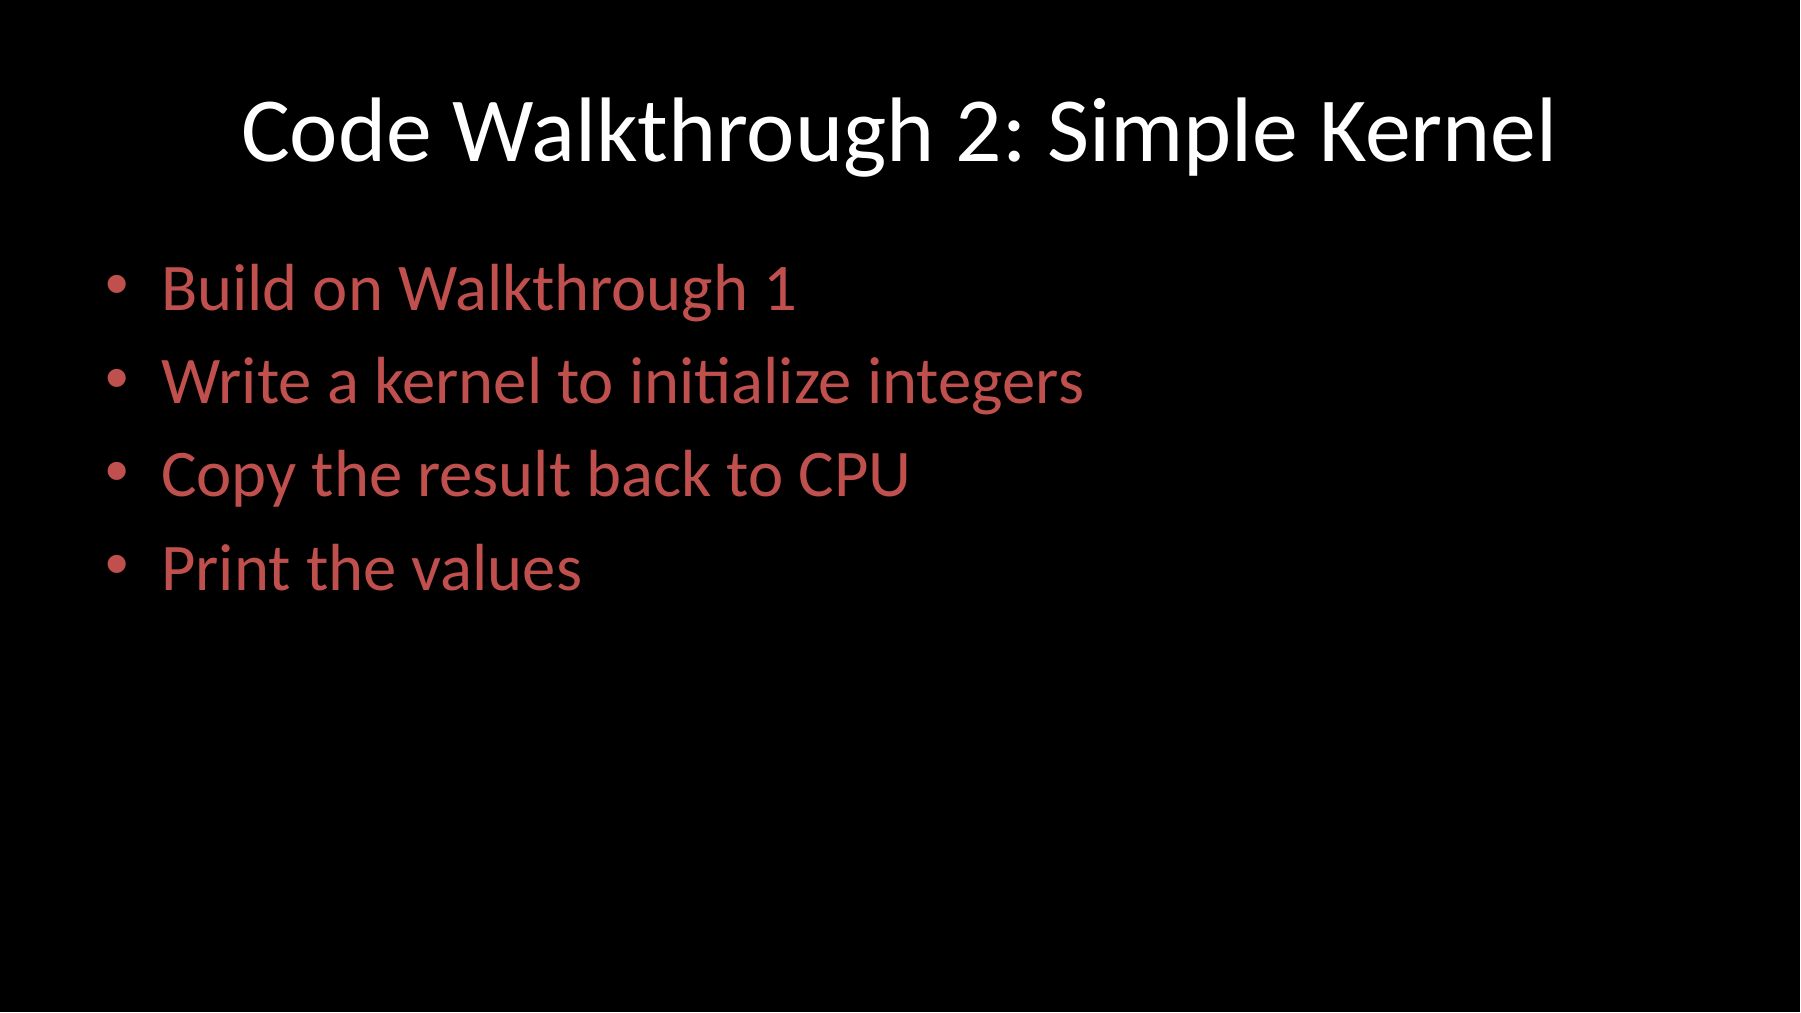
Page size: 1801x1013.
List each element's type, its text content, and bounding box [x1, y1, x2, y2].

list Build on Walkthrough 1 Write a kernel to initialize integers Copy the result back to CPU Print the values [90, 236, 1711, 905]
title Code Walkthrough 2: Simple Kernel [90, 40, 1711, 210]
